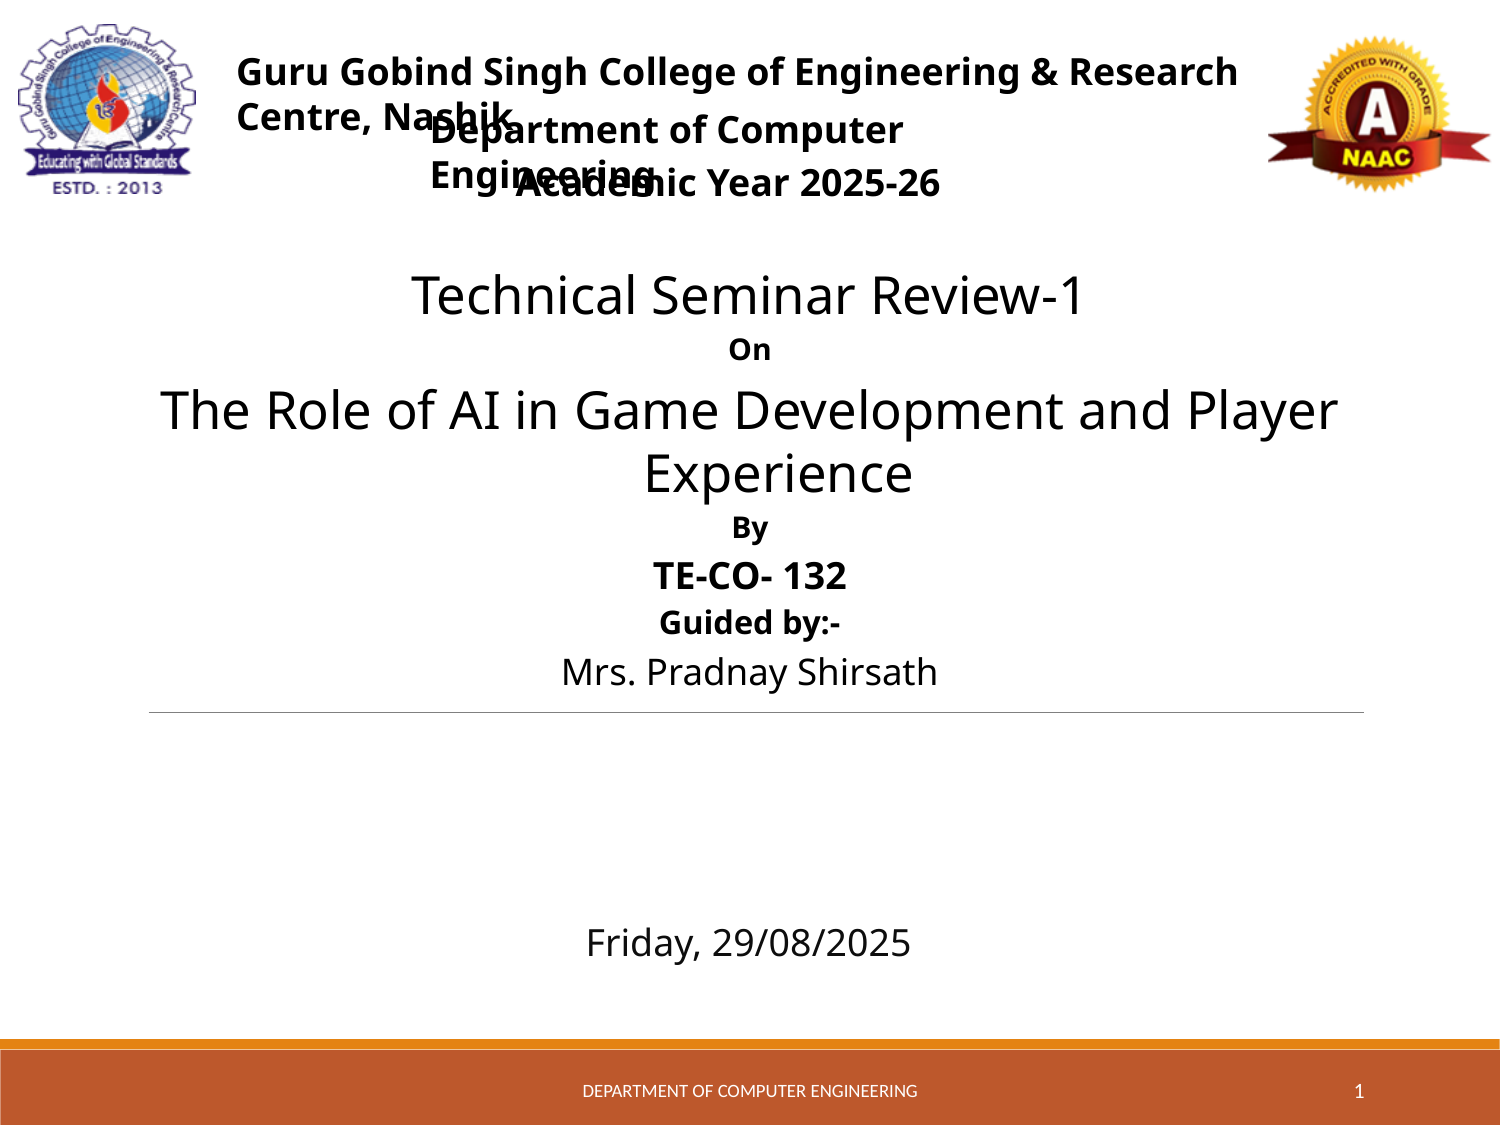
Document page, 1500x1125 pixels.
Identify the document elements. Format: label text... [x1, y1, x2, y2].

picture [1268, 32, 1493, 203]
slide_number 1 [1218, 1059, 1380, 1120]
text_box Department of Computer Engineering [414, 98, 1145, 204]
text_box Friday, 29/08/2025 [20, 910, 1477, 973]
text_box Technical Seminar Review-1 On The Role of AI in Game Development and Player Experience By TE-CO- 132 [22, 254, 1478, 606]
picture [17, 24, 196, 195]
footer Department of Computer Engineering [453, 1059, 1047, 1120]
text_box Academic Year 2025-26 [500, 151, 960, 212]
text_box Guru Gobind Singh College of Engineering & Research Centre, Nashik [221, 40, 1265, 146]
text_box Guided by:- Mrs. Pradnay Shirsath [179, 593, 1321, 702]
